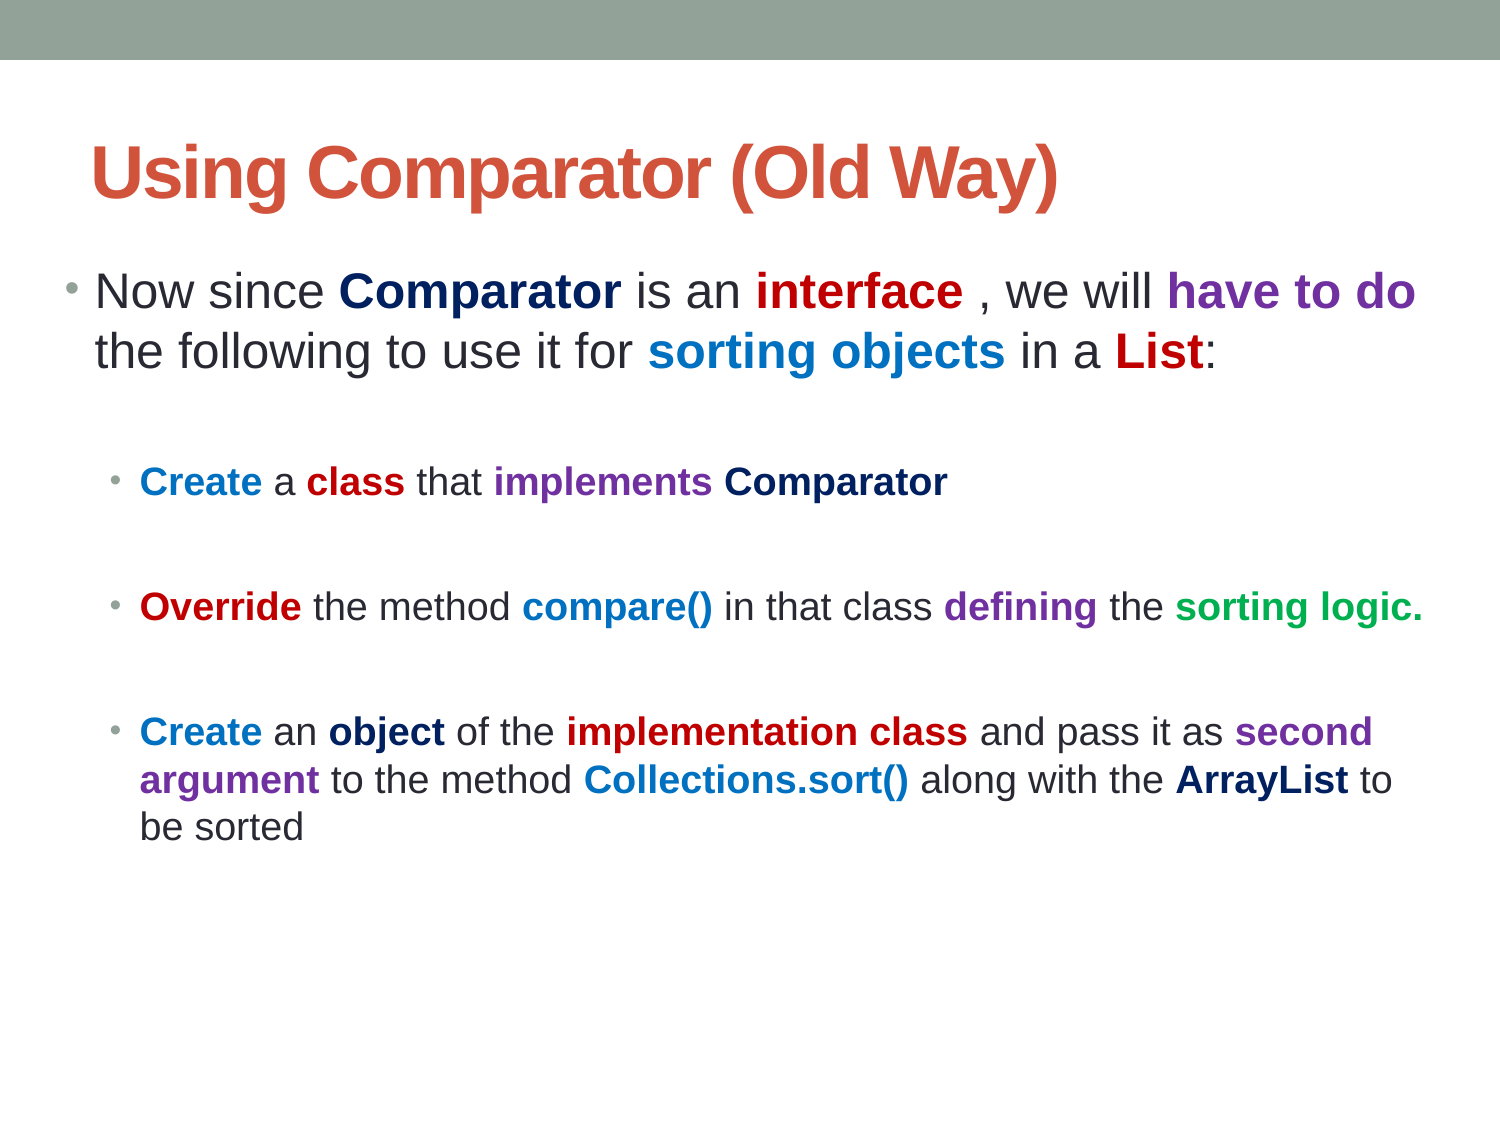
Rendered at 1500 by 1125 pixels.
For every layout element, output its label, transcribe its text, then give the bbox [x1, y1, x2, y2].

title Using Comparator (Old Way) [75, 87, 1425, 250]
list Now since Comparator is an interface , we will have to do the following to use it for sorting objects in a List: Create a class that implements Comparator Override the method compare() in that class defining the sorting logic. Create an object of the implementation class and pass it as second argument to the method Collections.sort() along with the ArrayList to be sorted [49, 250, 1445, 1047]
